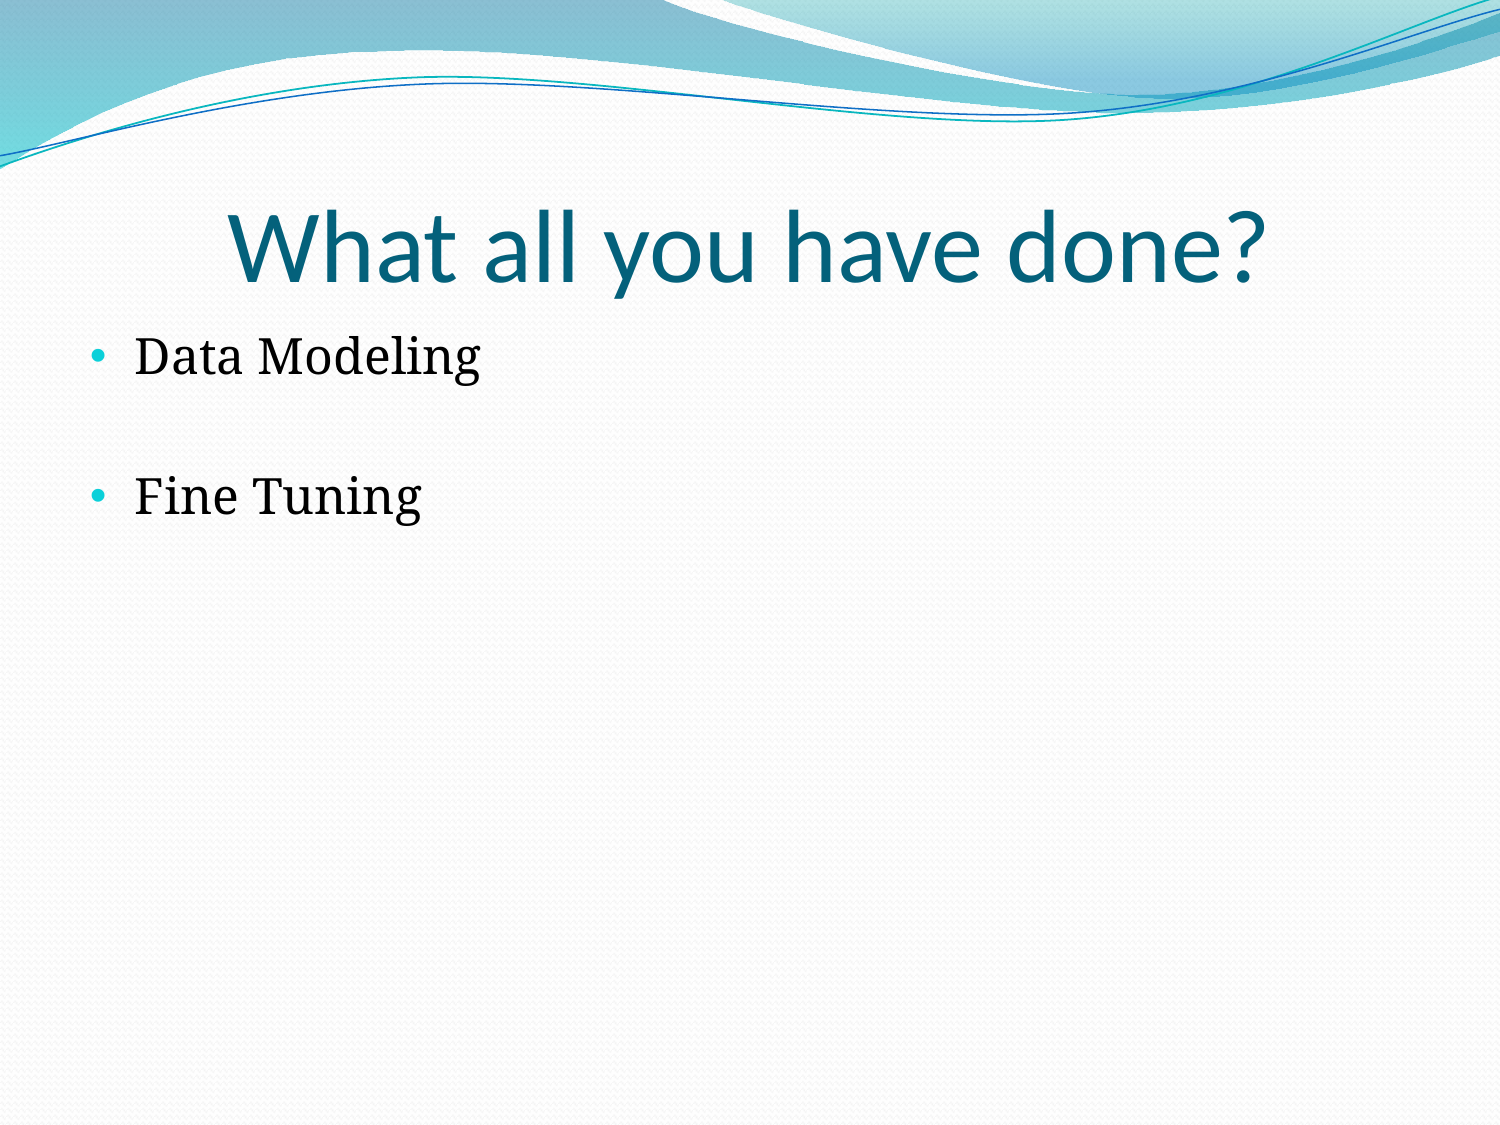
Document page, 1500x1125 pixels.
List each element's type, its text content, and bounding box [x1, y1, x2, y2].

list Data Modeling Fine Tuning [75, 317, 1425, 1038]
title What all you have done? [75, 115, 1425, 303]
